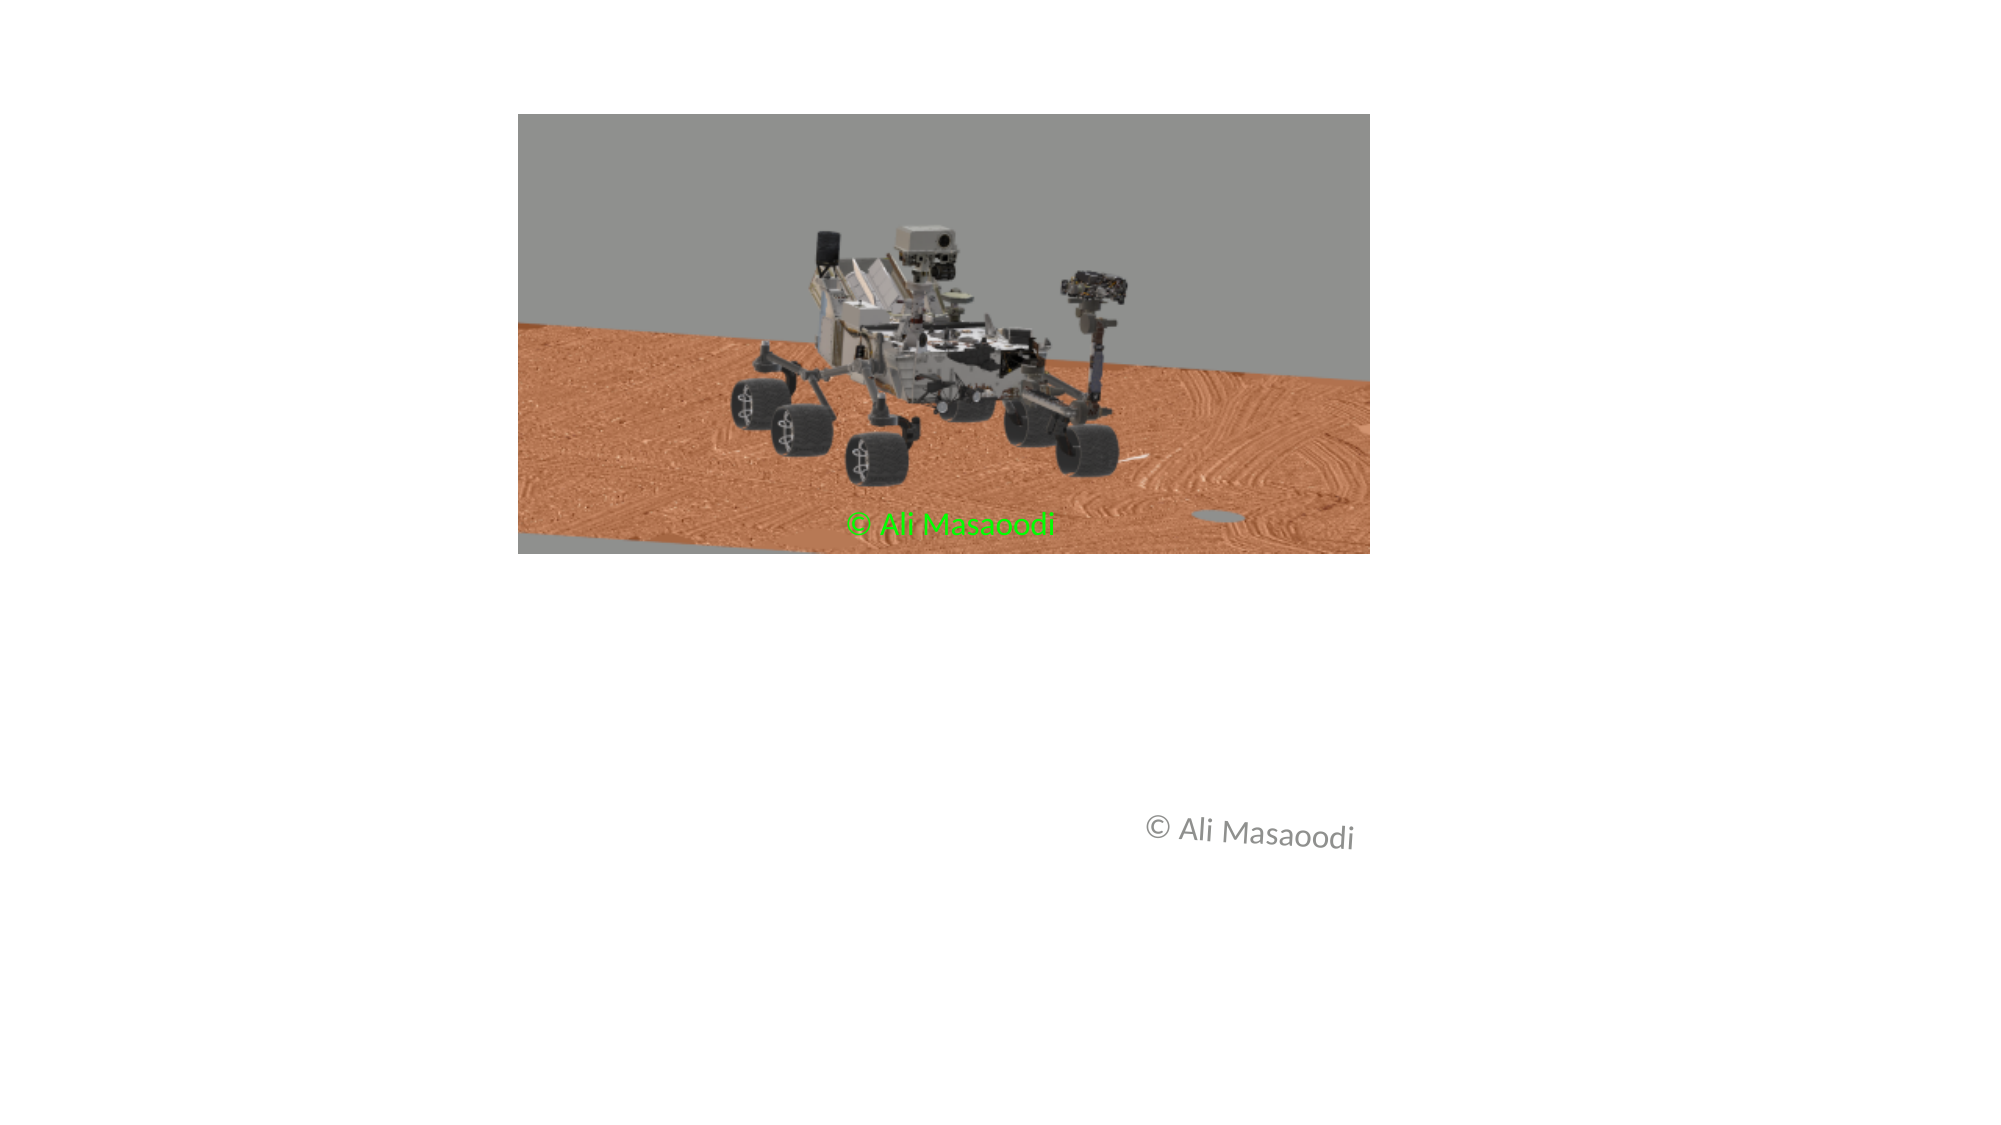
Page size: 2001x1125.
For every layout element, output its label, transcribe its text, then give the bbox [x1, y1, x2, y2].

picture [517, 114, 1370, 555]
text_box © Ali Masaoodi [1127, 795, 1509, 875]
